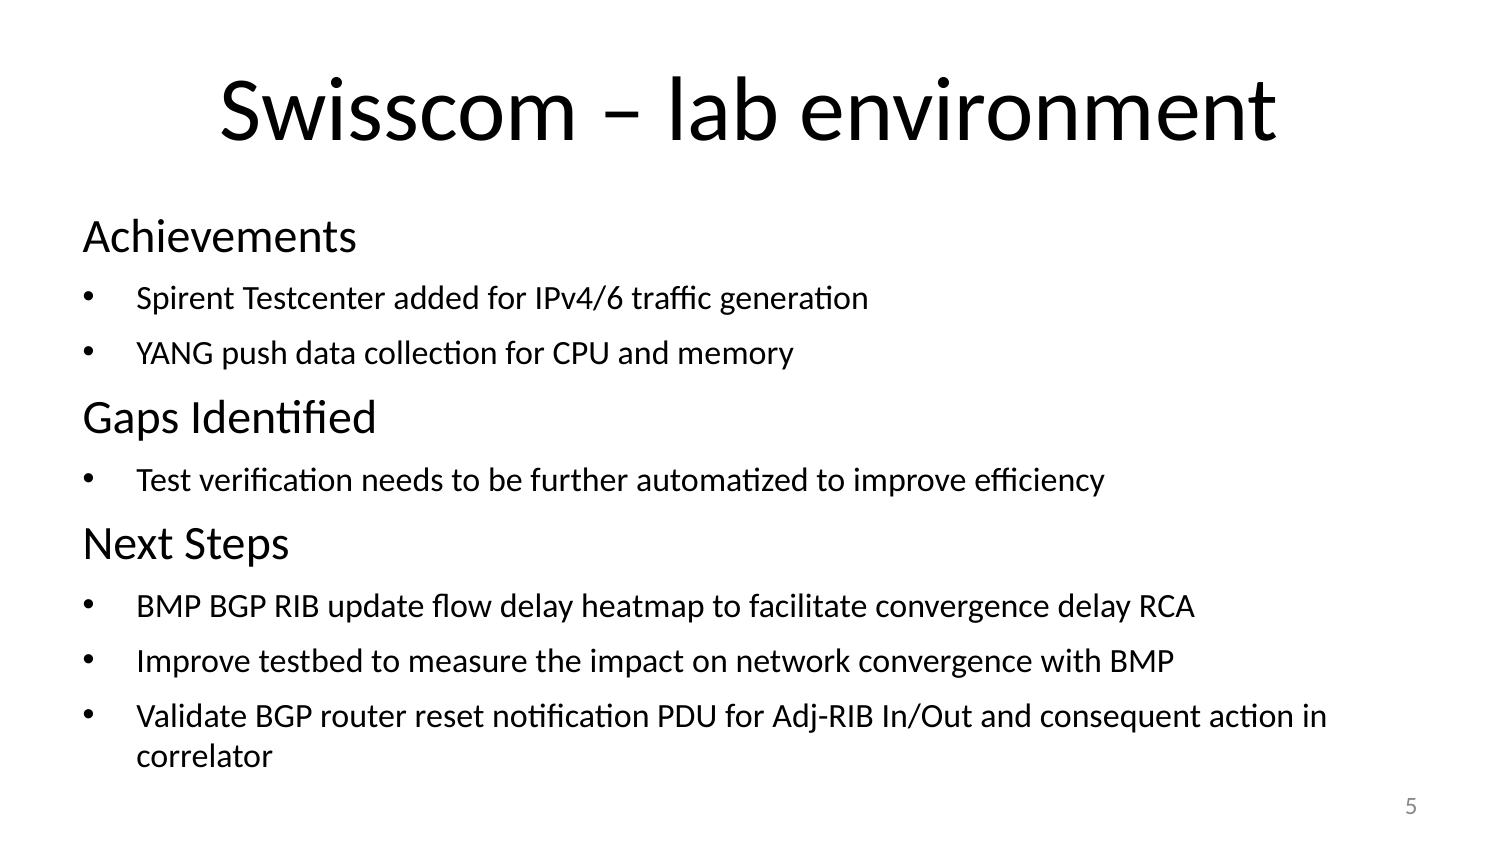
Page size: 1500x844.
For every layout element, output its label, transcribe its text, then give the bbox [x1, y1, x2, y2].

list Achievements Spirent Testcenter added for IPv4/6 traffic generation YANG push data collection for CPU and memory Gaps Identified Test verification needs to be further automatized to improve efficiency Next Steps BMP BGP RIB update flow delay heatmap to facilitate convergence delay RCA Improve testbed to measure the impact on network convergence with BMP Validate BGP router reset notification PDU for Adj-RIB In/Out and consequent action in correlator [74, 196, 1460, 783]
title Swisscom – lab environment [74, 33, 1426, 175]
slide_number 5 [1394, 781, 1426, 828]
